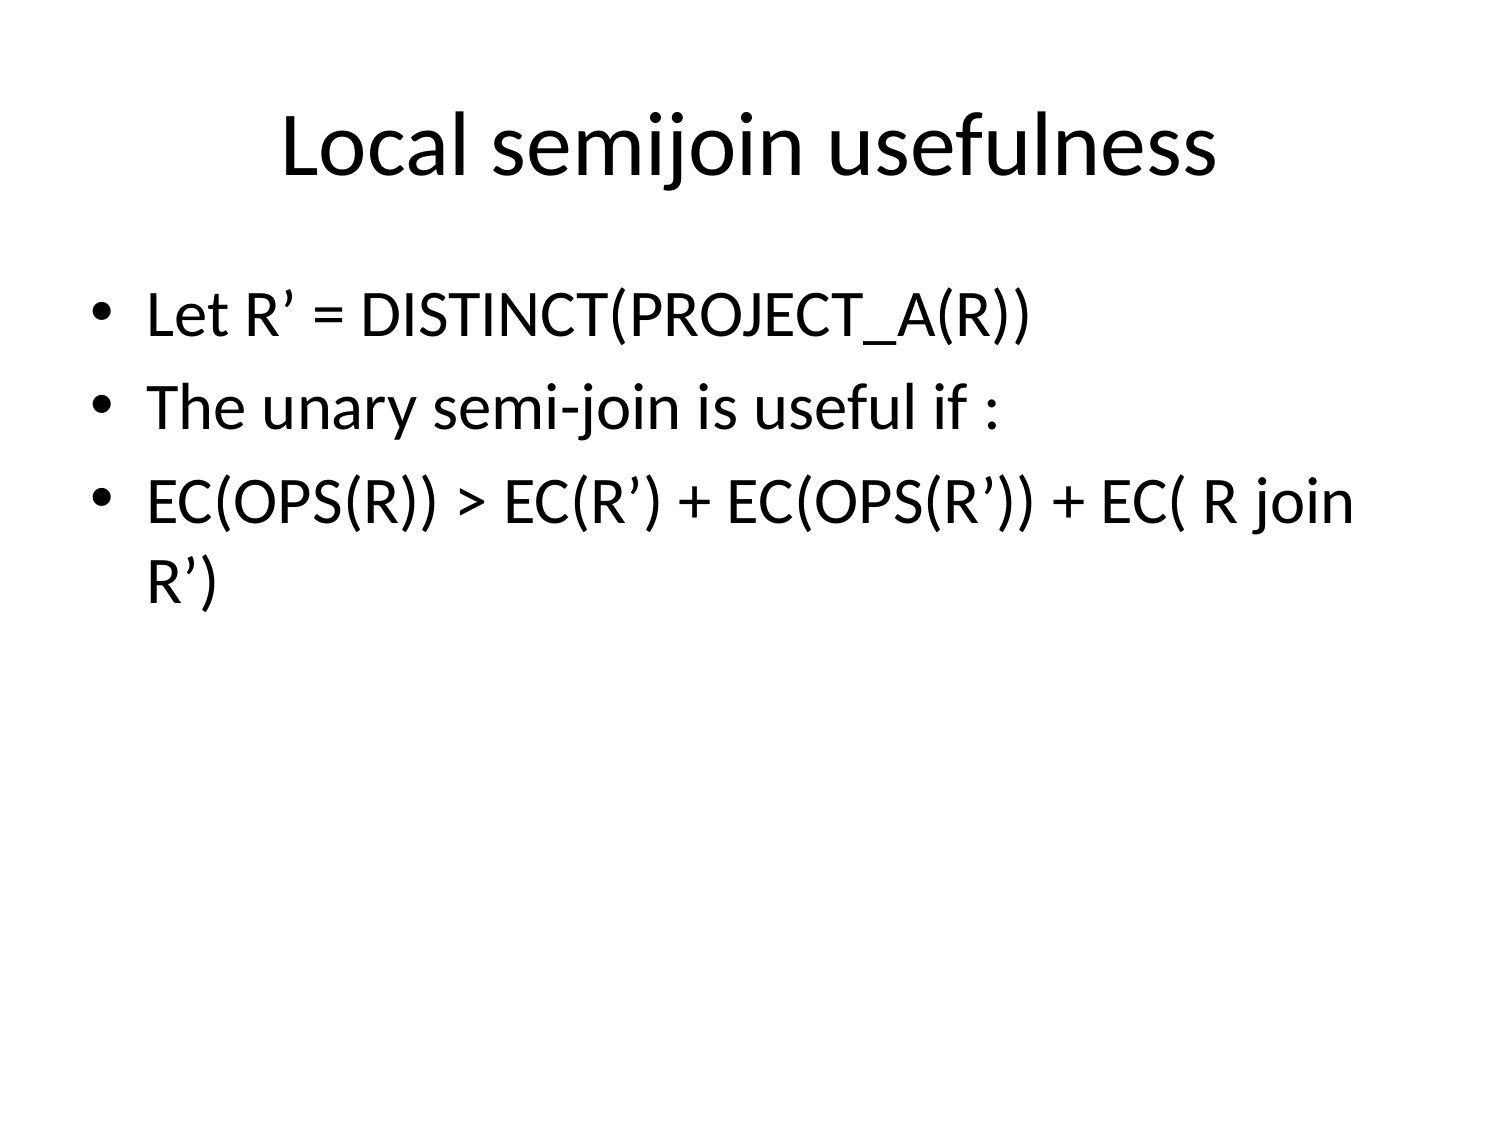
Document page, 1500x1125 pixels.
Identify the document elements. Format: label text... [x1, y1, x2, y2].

title Local semijoin usefulness [75, 45, 1425, 233]
list Let R’ = DISTINCT(PROJECT_A(R)) The unary semi-join is useful if : EC(OPS(R)) > EC(R’) + EC(OPS(R’)) + EC( R join R’) [75, 262, 1425, 1005]
